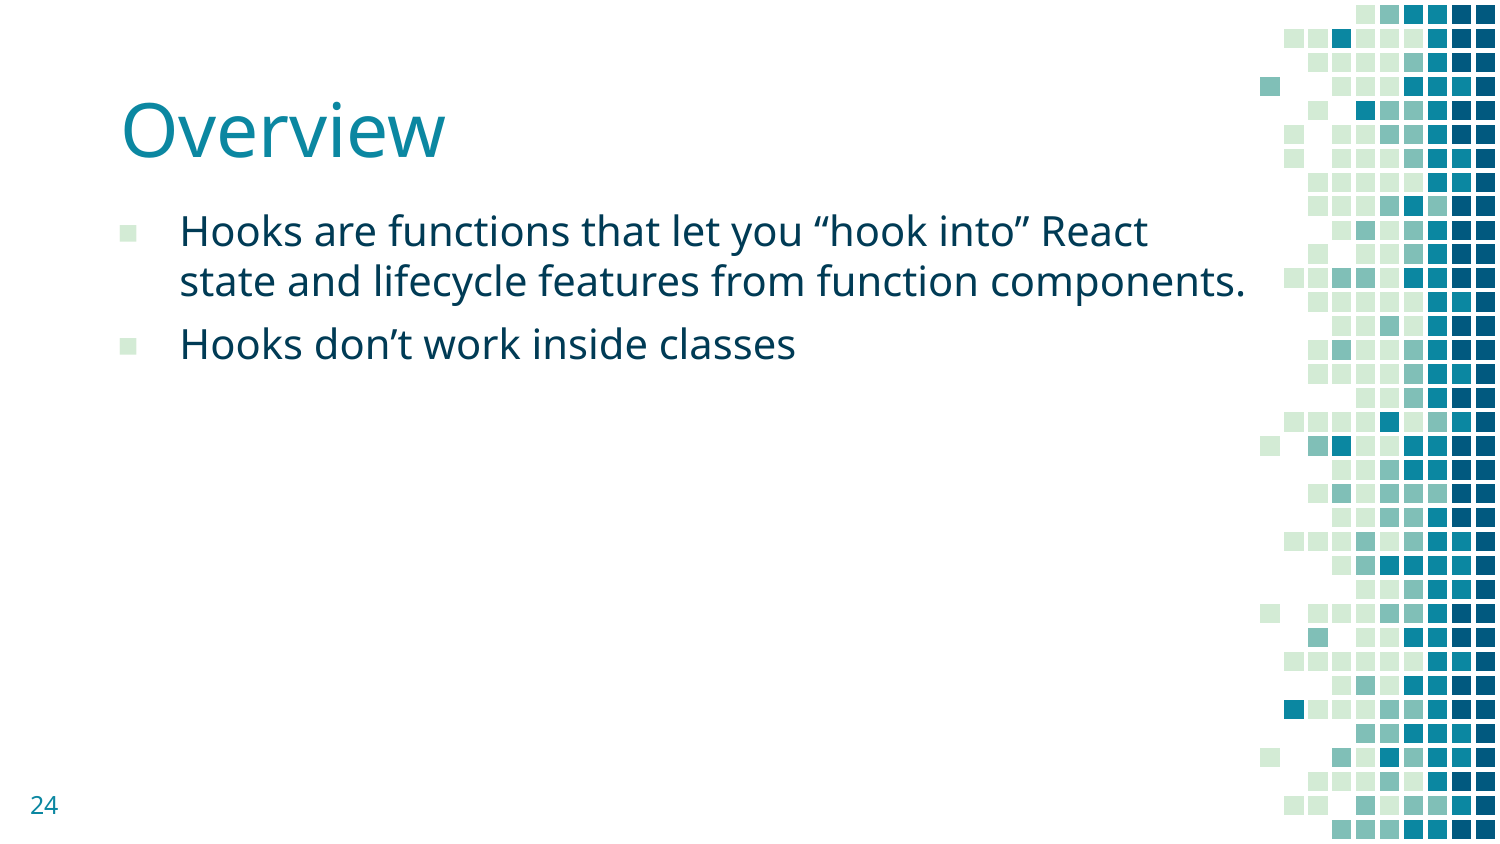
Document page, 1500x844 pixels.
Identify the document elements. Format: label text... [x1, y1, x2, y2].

slide_number 24 [15, 774, 105, 839]
text_box Hooks are functions that let you “hook into” React state and lifecycle features from function components. Hooks don’t work inside classes [89, 190, 1270, 510]
text_box Overview [105, 46, 1215, 188]
